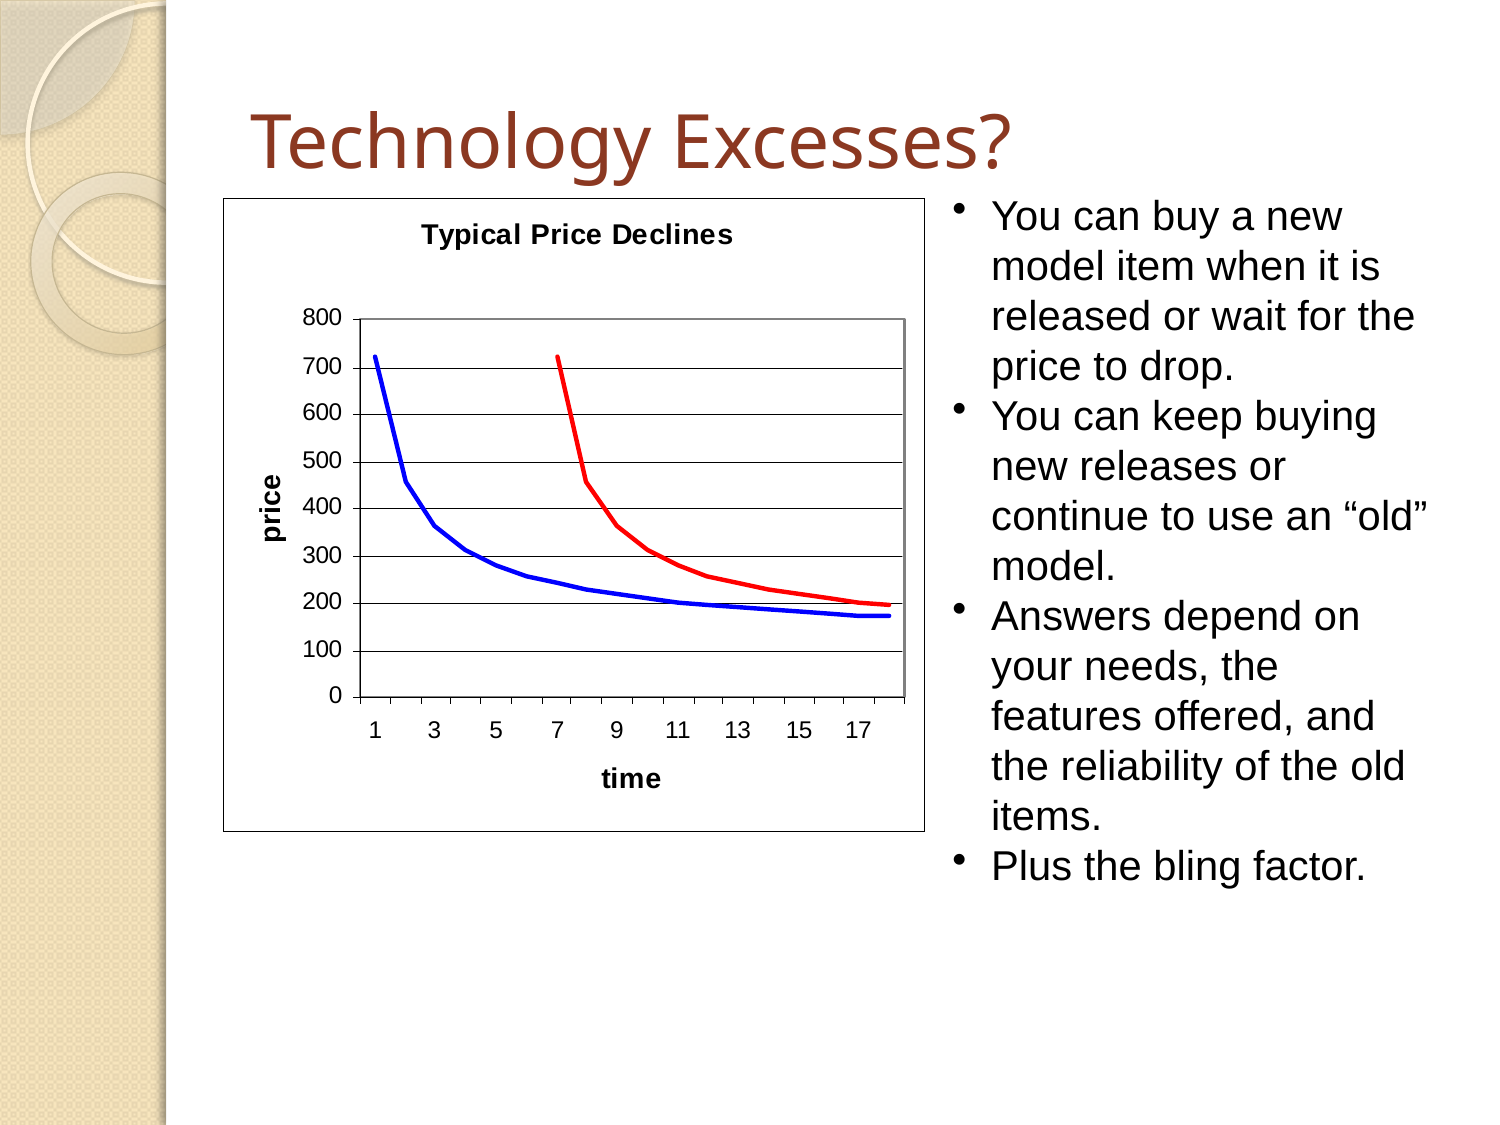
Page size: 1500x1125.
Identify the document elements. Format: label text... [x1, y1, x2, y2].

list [212, 187, 938, 843]
title Technology Excesses? [235, 45, 1466, 233]
text_box You can buy a new model item when it is released or wait for the price to drop. You can keep buying new releases or continue to use an “old” model. Answers depend on your needs, the features offered, and the reliability of the old items. Plus the bling factor. [937, 181, 1450, 897]
